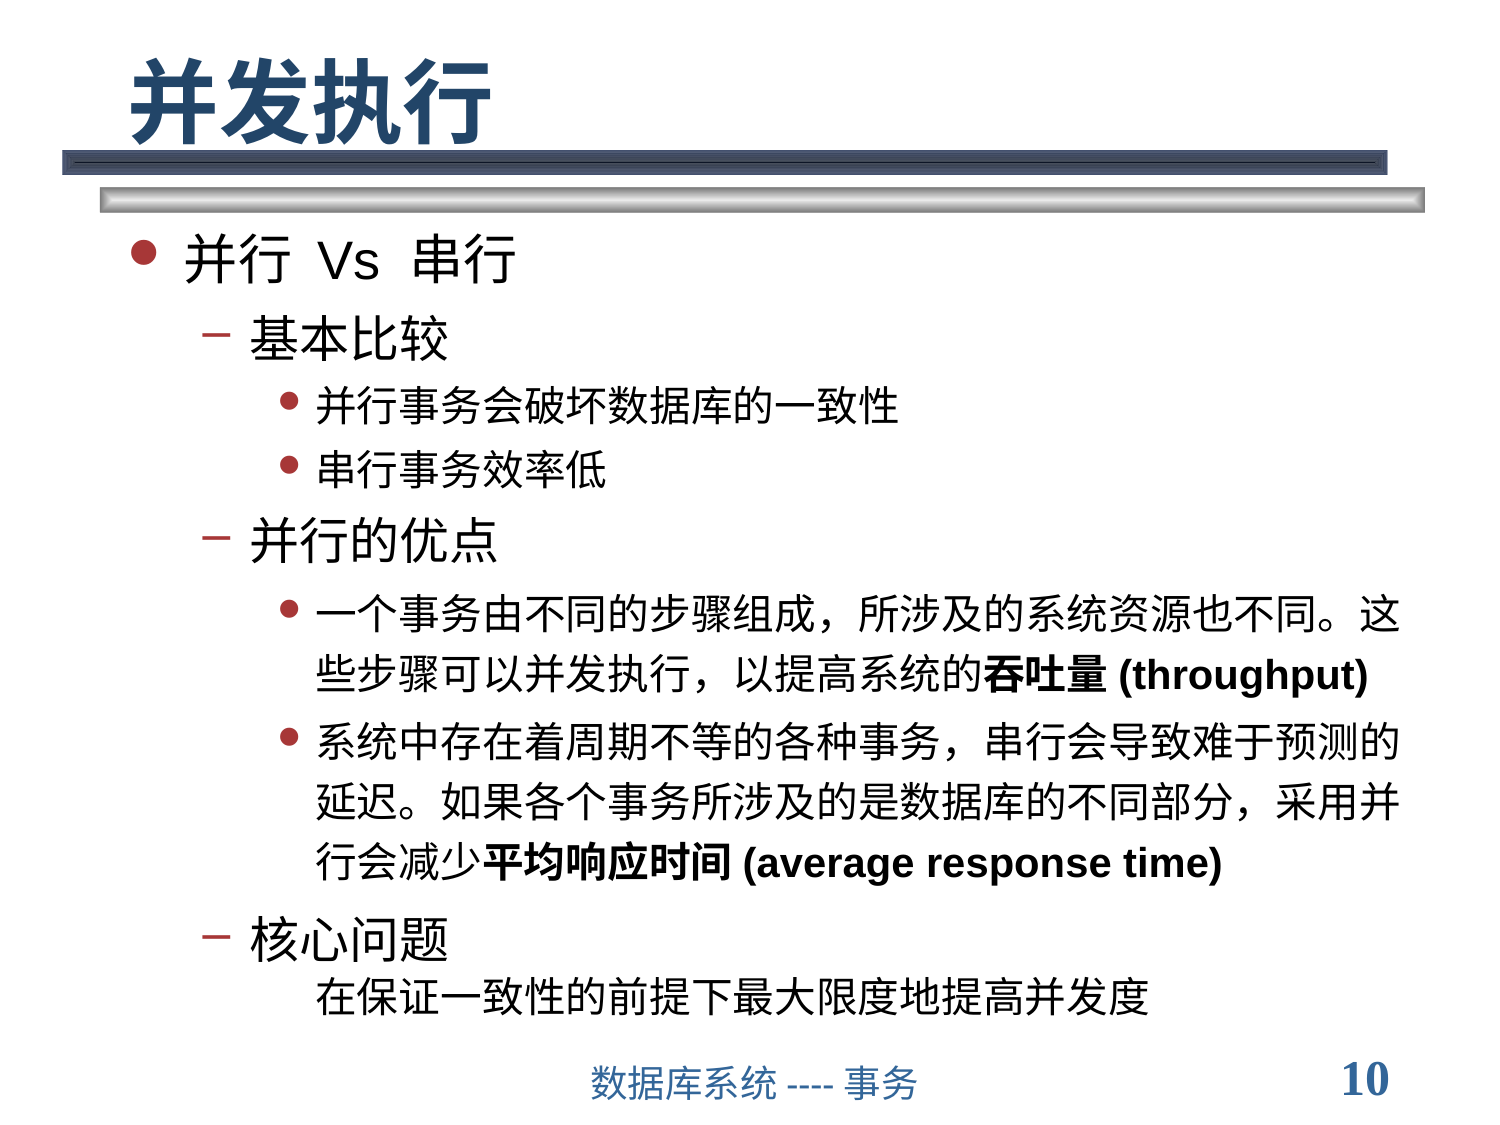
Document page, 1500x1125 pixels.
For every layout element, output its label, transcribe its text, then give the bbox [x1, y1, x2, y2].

slide_number 10 [1324, 1049, 1489, 1101]
title 并发执行 [112, 24, 1388, 163]
footer 数据库系统----事务 [574, 1063, 1188, 1113]
list 并行 Vs 串行 基本比较 并行事务会破坏数据库的一致性 串行事务效率低 并行的优点 一个事务由不同的步骤组成，所涉及的系统资源也不同。这些步骤可以并发执行，以提高系统的吞吐量(throughput) 系统中存在着周期不等的各种事务，串行会导致难于预测的延迟。如果各个事务所涉及的是数据库的不同部分，采用并行会减少平均响应时间(average response time) 核心问题 在保证一致性的前提下最大限度地提高并发度 [112, 224, 1447, 1063]
